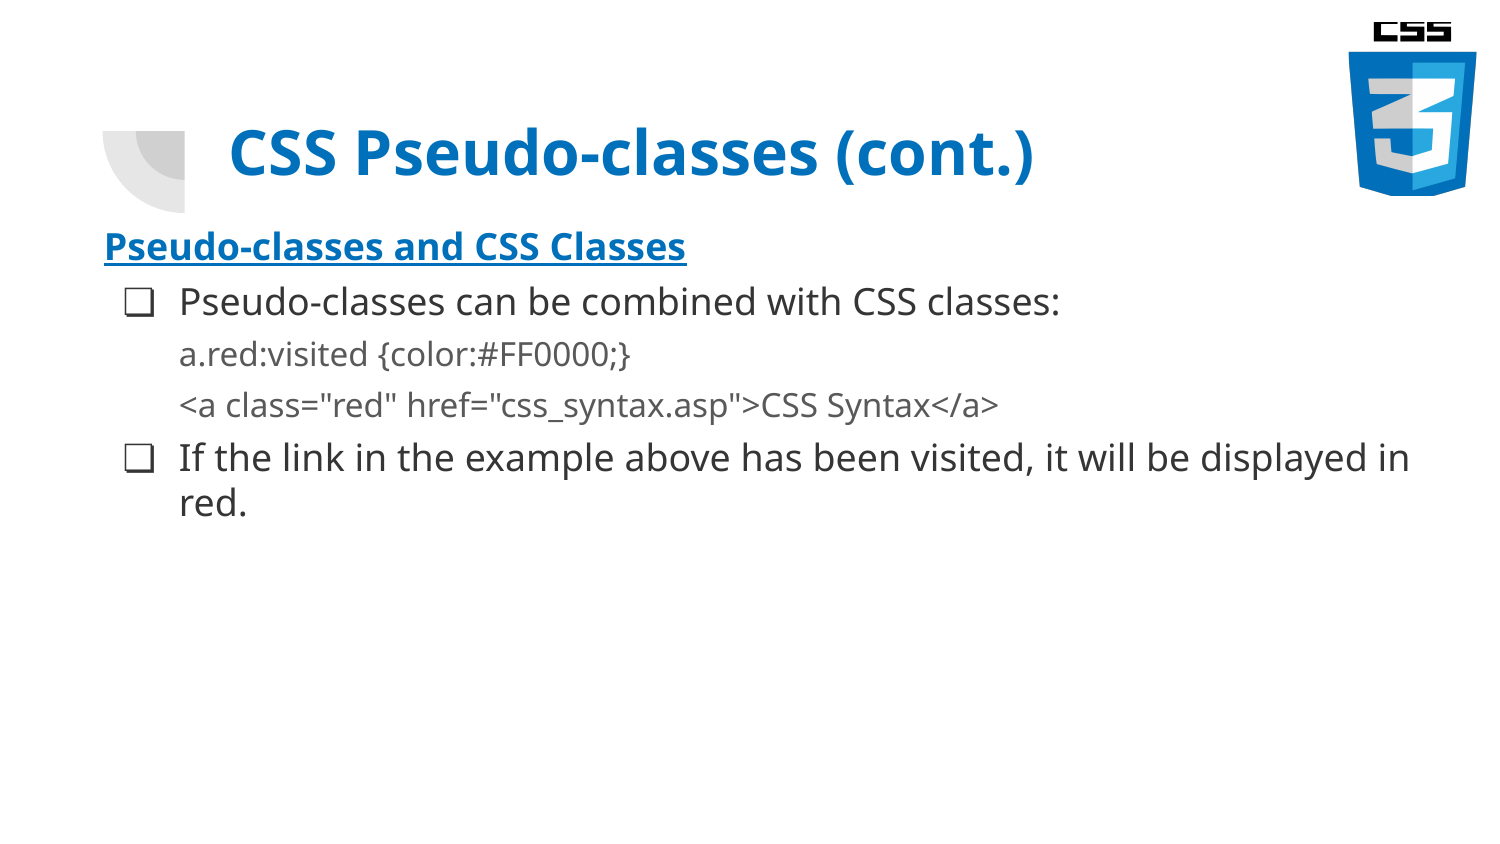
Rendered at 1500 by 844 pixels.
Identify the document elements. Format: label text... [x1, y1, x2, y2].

title CSS Pseudo-classes (cont.) [213, 98, 1500, 208]
picture [1348, 22, 1477, 196]
title Pseudo-classes and CSS Classes Pseudo-classes can be combined with CSS classes: a.red:visited {color:#FF0000;} <a class="red" href="css_syntax.asp">CSS Syntax</a> If the link in the example above has been visited, it will be displayed in red. [88, 207, 1464, 844]
